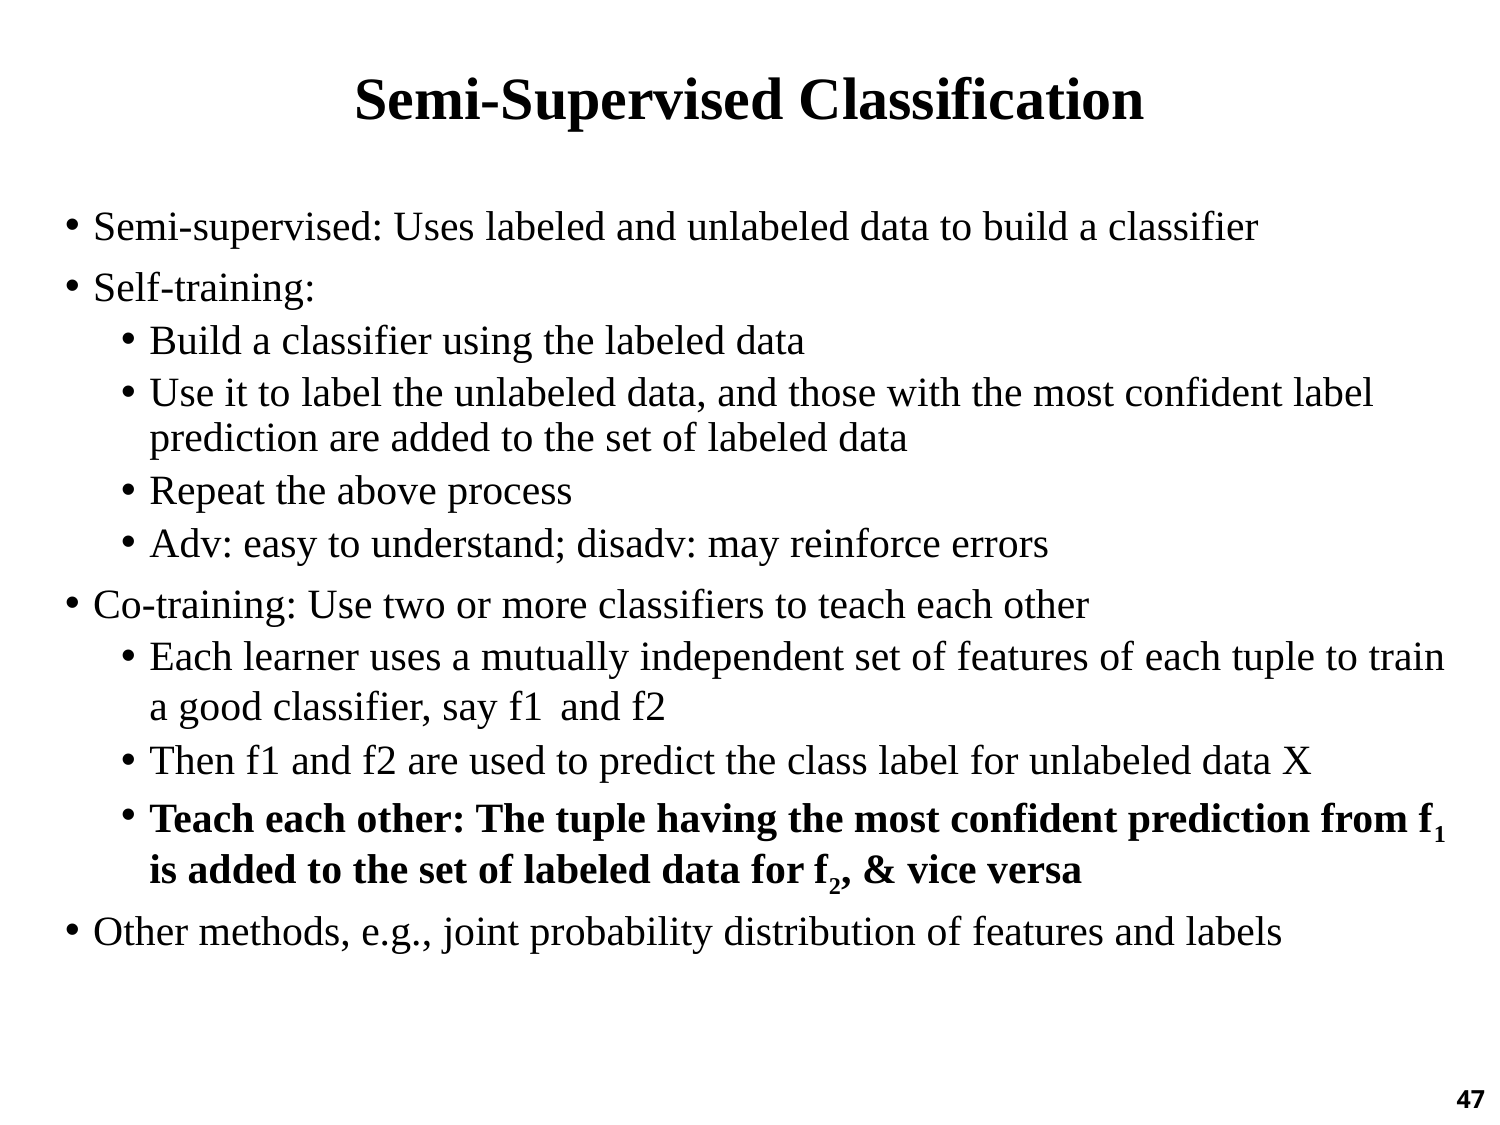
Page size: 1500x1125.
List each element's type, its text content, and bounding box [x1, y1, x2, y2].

title Semi-Supervised Classification [103, 59, 1397, 140]
list Semi-supervised: Uses labeled and unlabeled data to build a classifier Self-training: Build a classifier using the labeled data Use it to label the unlabeled data, and those with the most confident label prediction are added to the set of labeled data Repeat the above process Adv: easy to understand; disadv: may reinforce errors Co-training: Use two or more classifiers to teach each other Each learner uses a mutually independent set of features of each tuple to train a good classifier, say f1 and f2 Then f1 and f2 are used to predict the class label for unlabeled data X Teach each other: The tuple having the most confident prediction from f1 is added to the set of labeled data for f2, & vice versa Other methods, e.g., joint probability distribution of features and labels [50, 197, 1475, 1063]
text_box 47 [1187, 1062, 1500, 1125]
